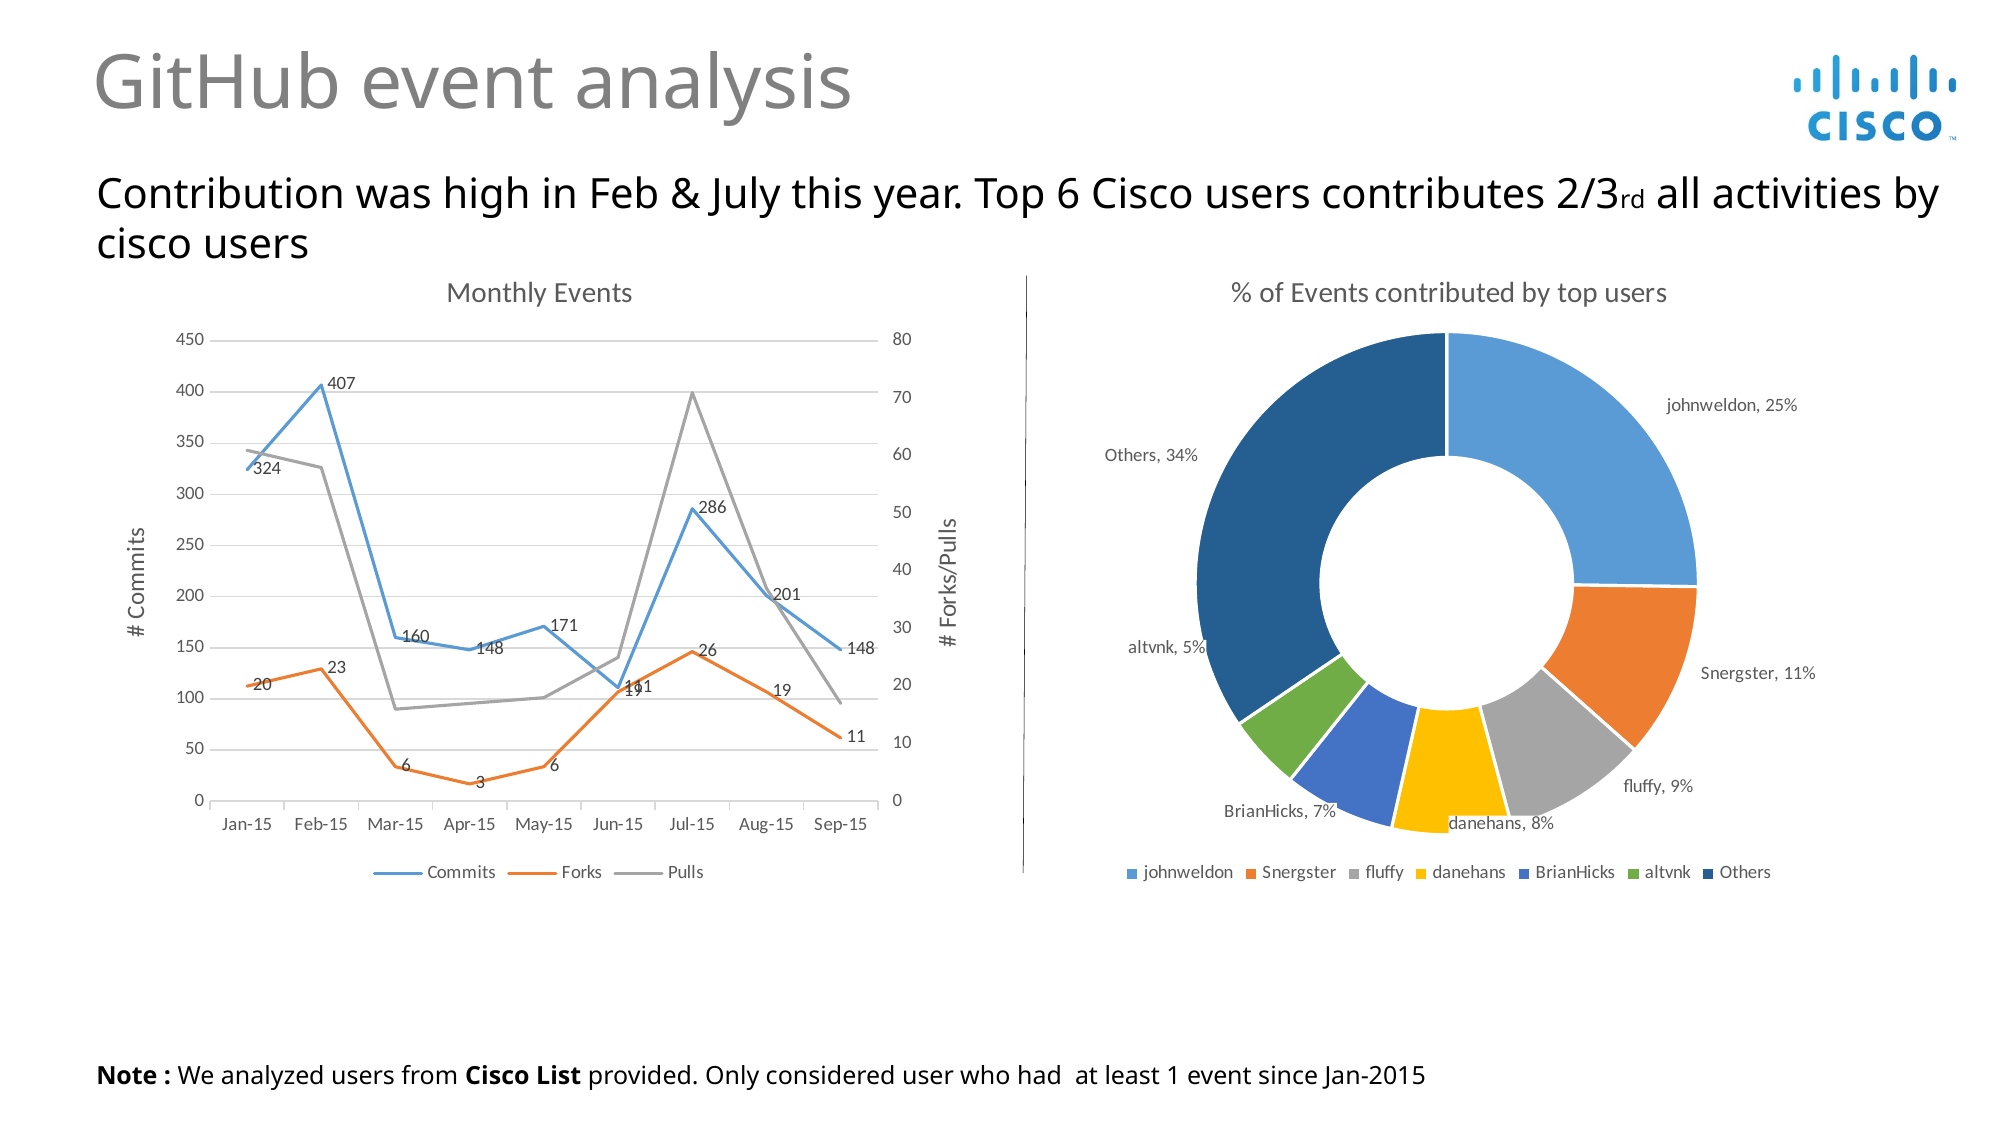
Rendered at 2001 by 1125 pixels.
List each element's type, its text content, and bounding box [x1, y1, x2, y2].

text_box Contribution was high in Feb & July this year. Top 6 Cisco users contributes 2/3rd all activities by cisco users [81, 159, 1975, 275]
text_box GitHub event analysis [77, 7, 1849, 133]
text_box Note : We analyzed users from Cisco List provided. Only considered user who had at least 1 event since Jan-2015 [81, 1052, 1733, 1098]
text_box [1023, 275, 1027, 874]
picture [1749, 10, 2000, 185]
chart [91, 250, 1911, 890]
